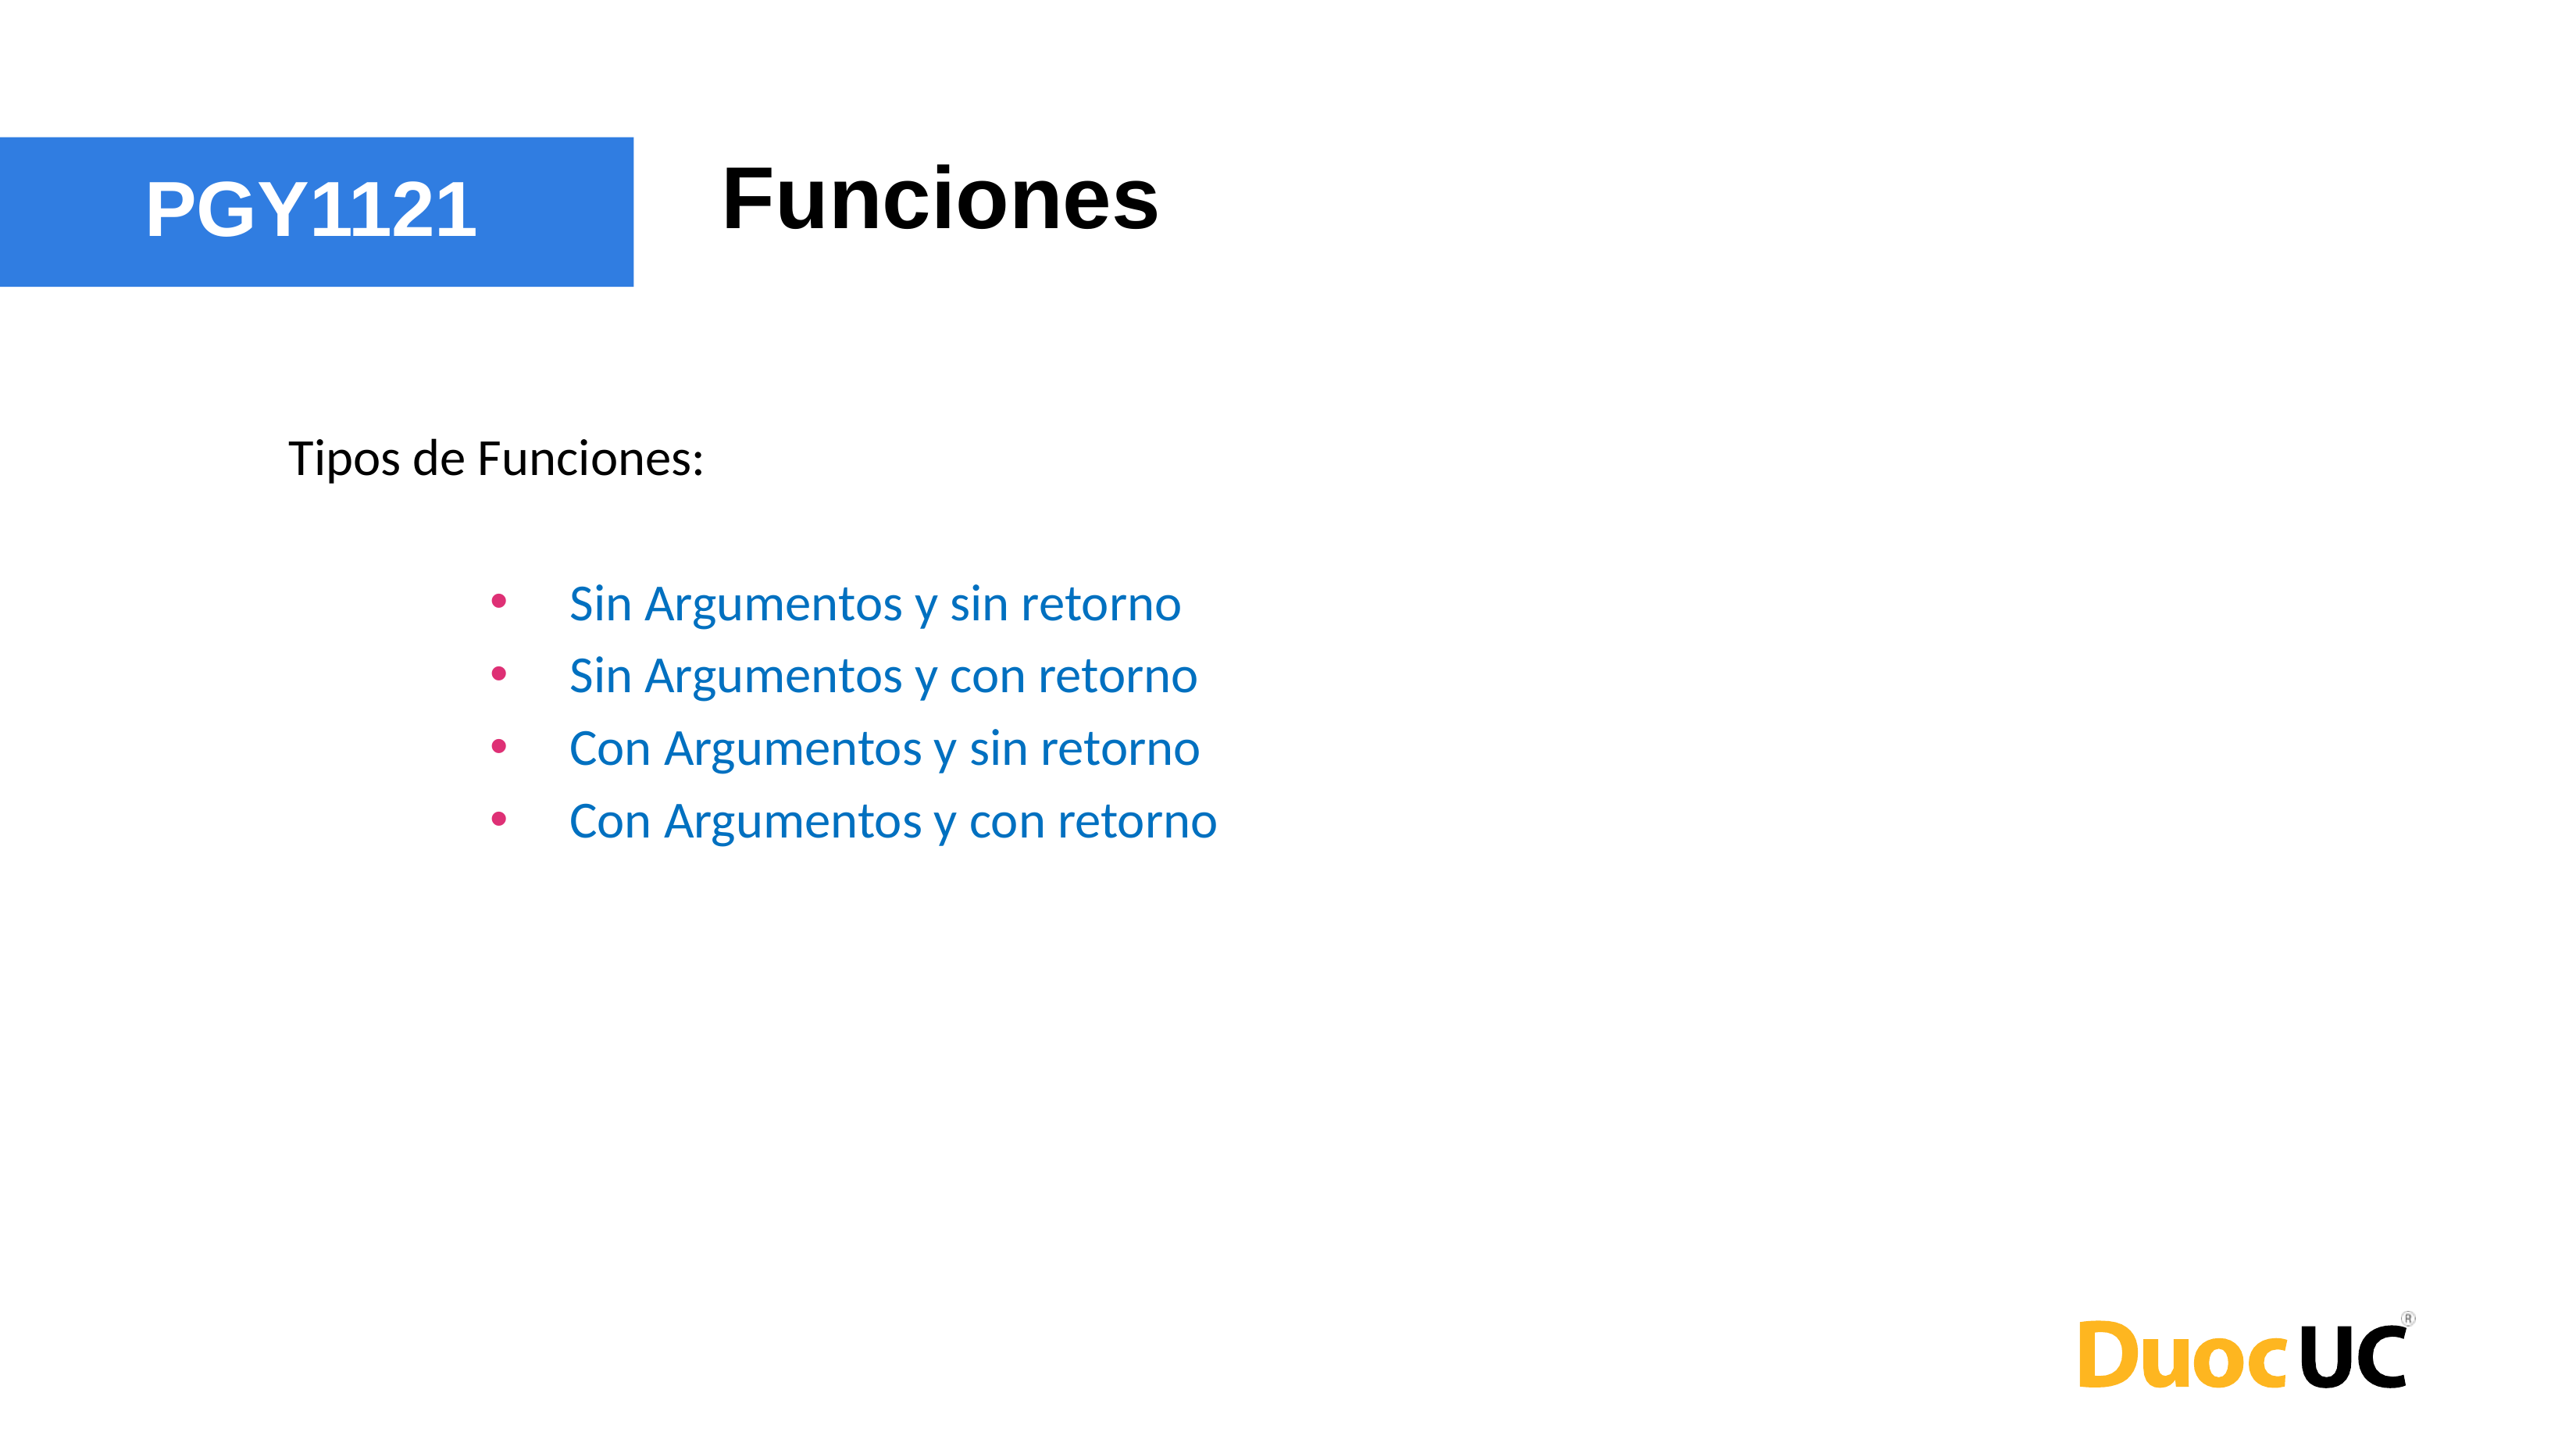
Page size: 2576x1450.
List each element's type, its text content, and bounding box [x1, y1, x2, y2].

text_box Tipos de Funciones: Sin Argumentos y sin retorno Sin Argumentos y con retorno Con Argumentos y sin retorno Con Argumentos y con retorno [282, 419, 2392, 1139]
list PGY1121 [18, 158, 605, 253]
text_box Funciones [721, 141, 2353, 247]
picture [2401, 1311, 2416, 1327]
